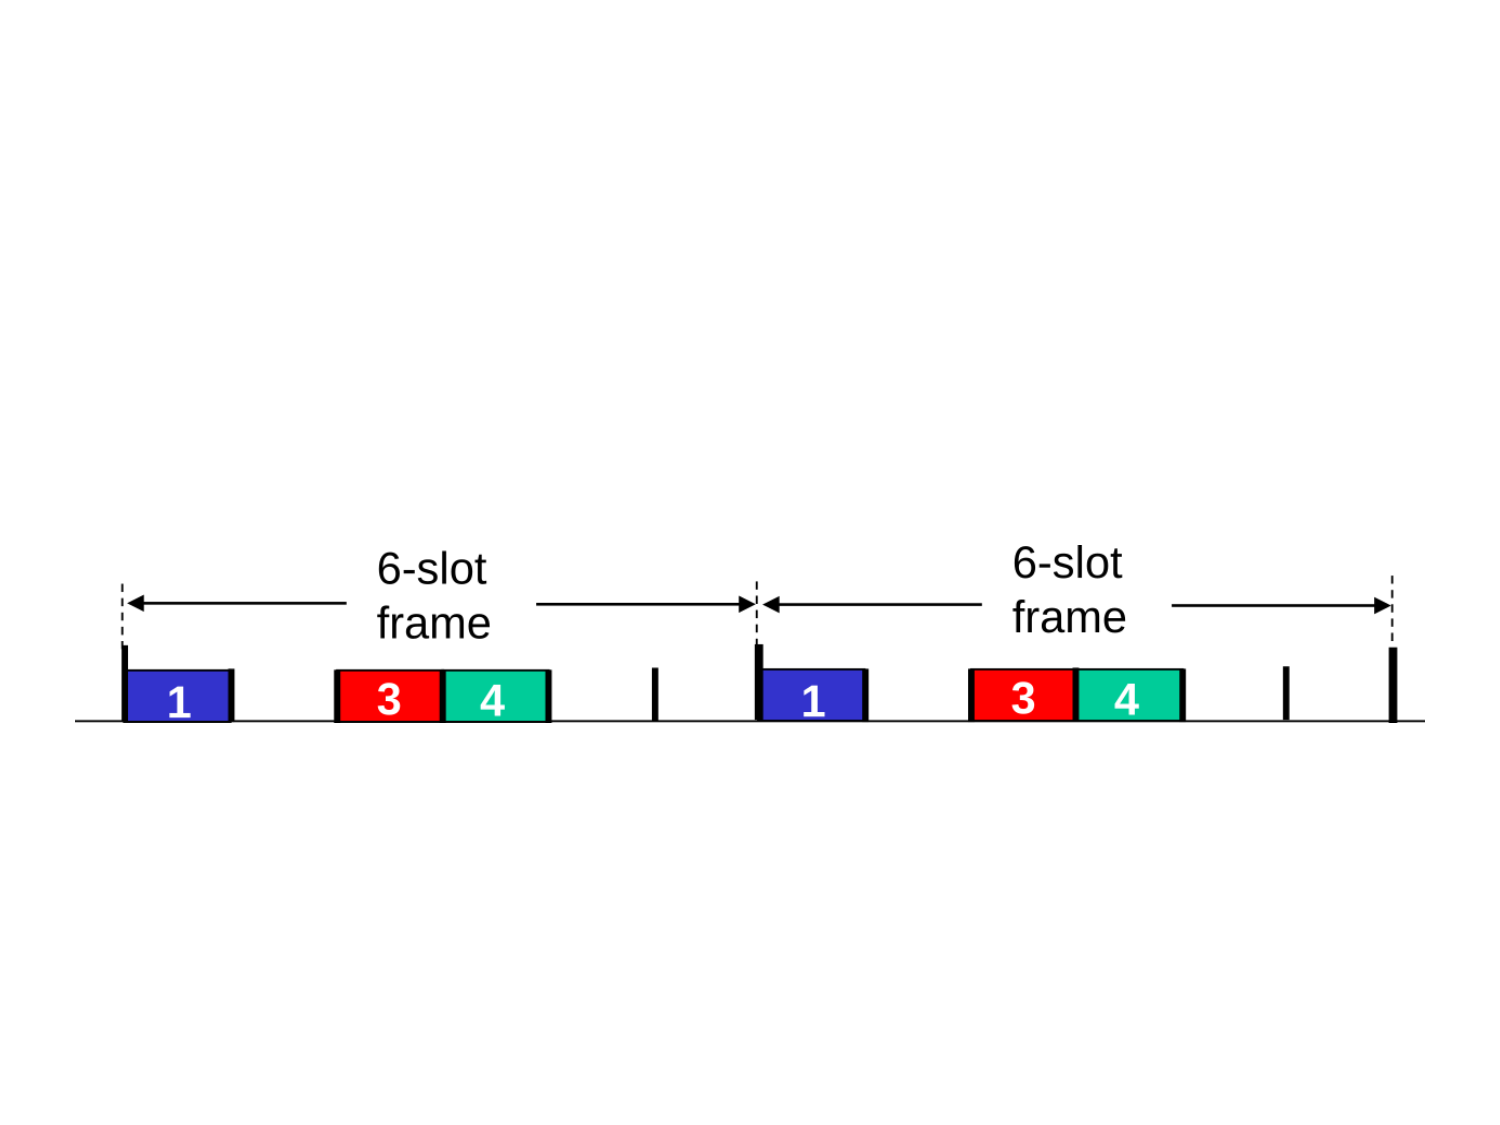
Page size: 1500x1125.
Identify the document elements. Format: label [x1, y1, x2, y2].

picture [74, 545, 1426, 724]
